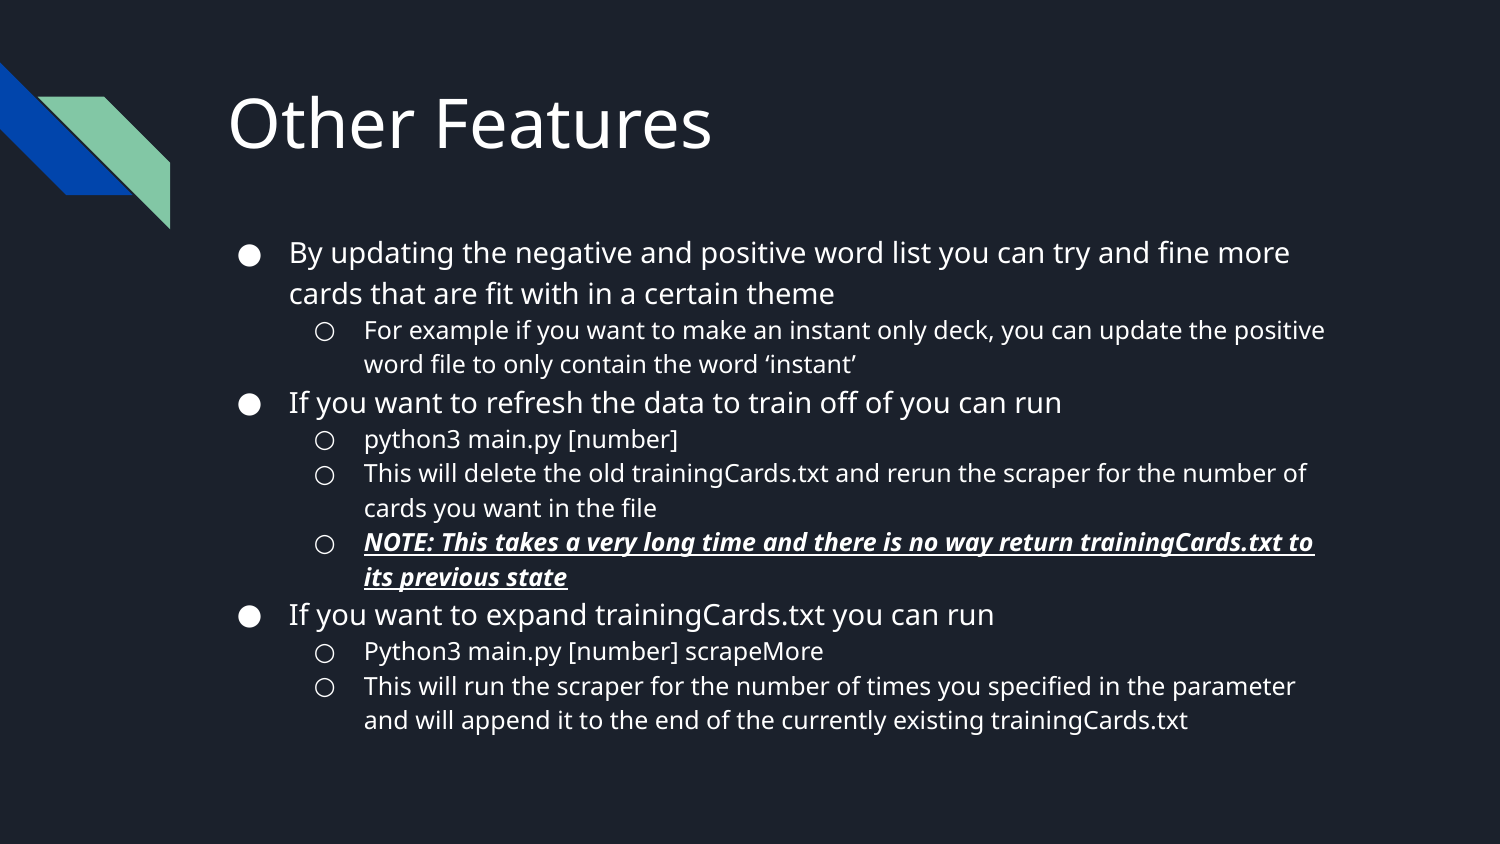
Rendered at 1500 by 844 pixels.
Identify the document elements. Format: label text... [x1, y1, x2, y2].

title Other Features [212, 64, 1368, 215]
list By updating the negative and positive word list you can try and fine more cards that are fit with in a certain theme For example if you want to make an instant only deck, you can update the positive word file to only contain the word ‘instant’ If you want to refresh the data to train off of you can run python3 main.py [number] This will delete the old trainingCards.txt and rerun the scraper for the number of cards you want in the file NOTE: This takes a very long time and there is no way return trainingCards.txt to its previous state If you want to expand trainingCards.txt you can run Python3 main.py [number] scrapeMore This will run the scraper for the number of times you specified in the parameter and will append it to the end of the currently existing trainingCards.txt [198, 214, 1354, 693]
